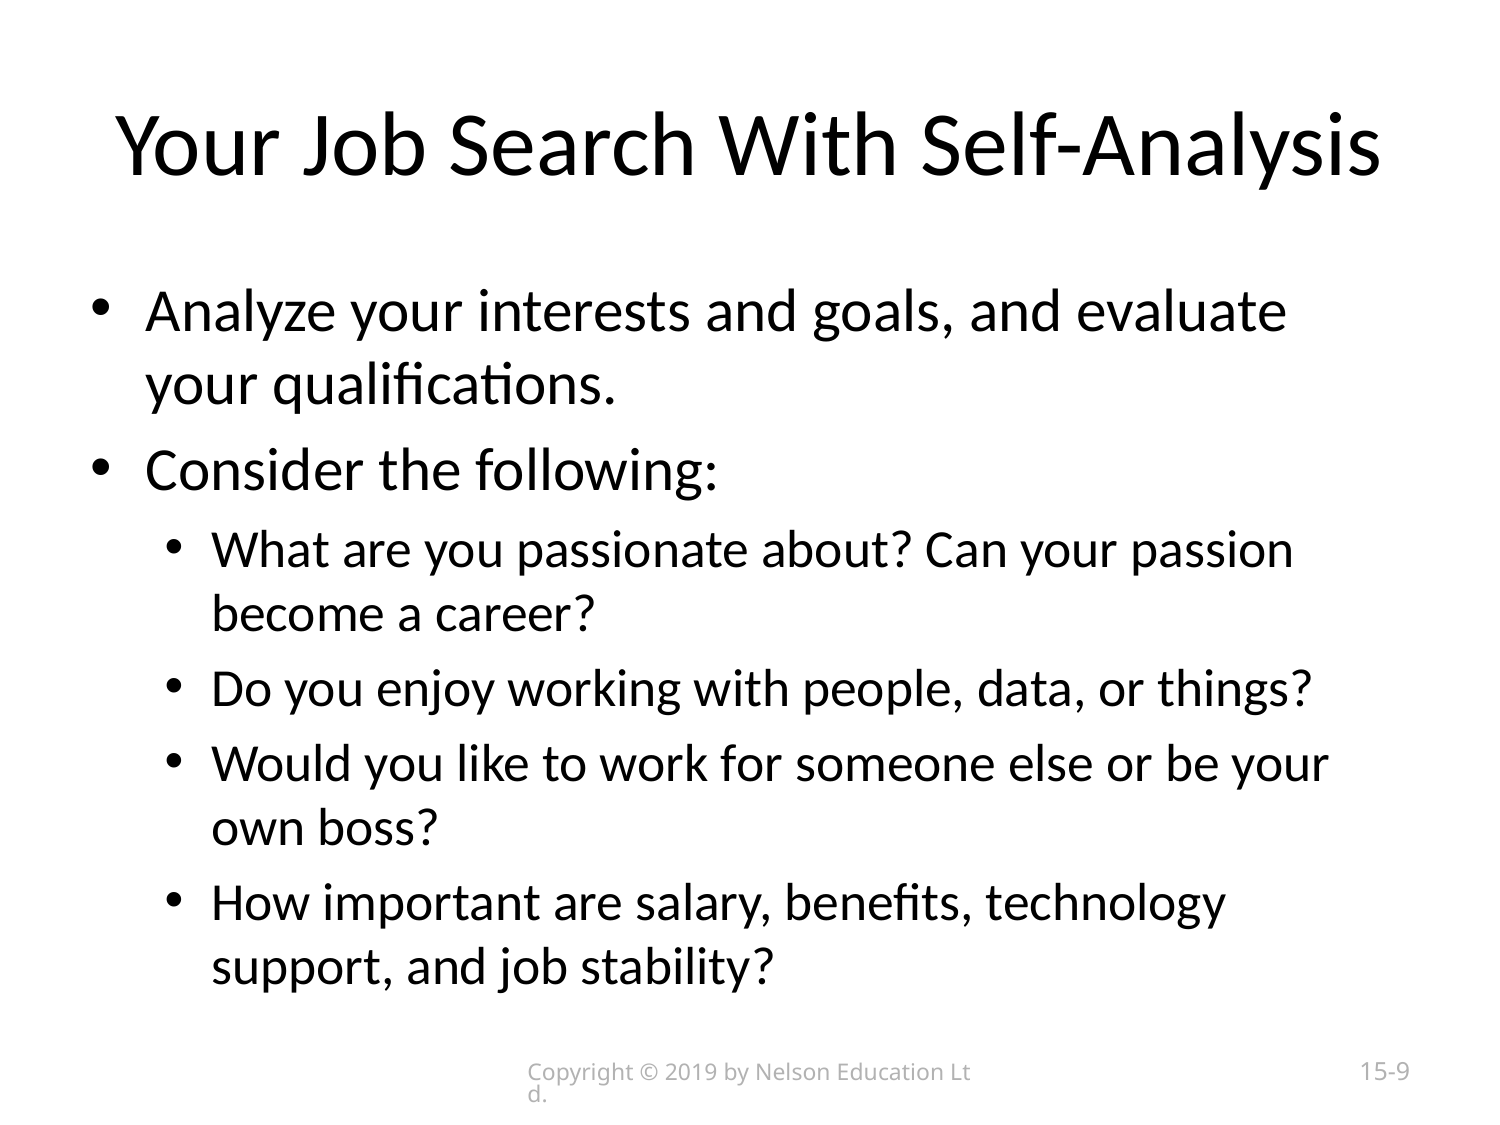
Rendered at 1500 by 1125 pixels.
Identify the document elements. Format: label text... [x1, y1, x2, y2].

slide_number 15-9 [1074, 1042, 1425, 1103]
title Your Job Search With Self-Analysis [75, 45, 1425, 233]
list Analyze your interests and goals, and evaluate your qualifications. Consider the following: What are you passionate about? Can your passion become a career? Do you enjoy working with people, data, or things? Would you like to work for someone else or be your own boss? How important are salary, benefits, technology support, and job stability? [75, 262, 1425, 1005]
footer Copyright © 2019 by Nelson Education Ltd. [512, 1042, 988, 1103]
